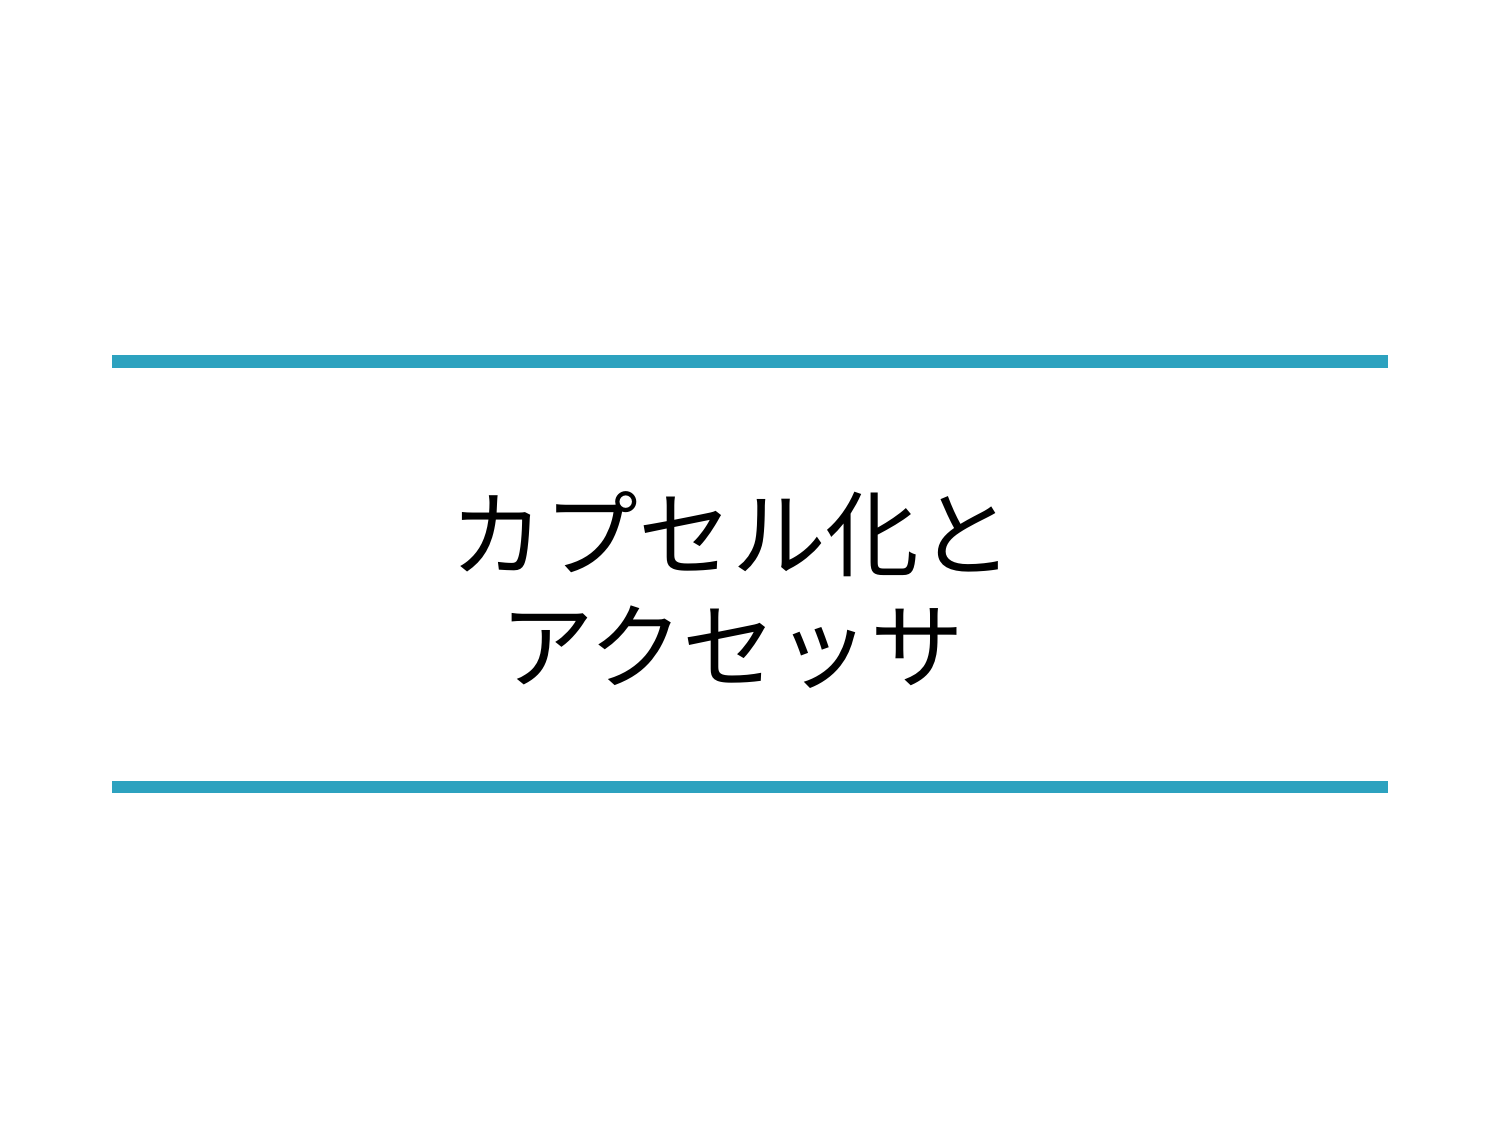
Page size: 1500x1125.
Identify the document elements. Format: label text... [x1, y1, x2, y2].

text_box カプセル化と アクセッサ [436, 467, 1029, 708]
